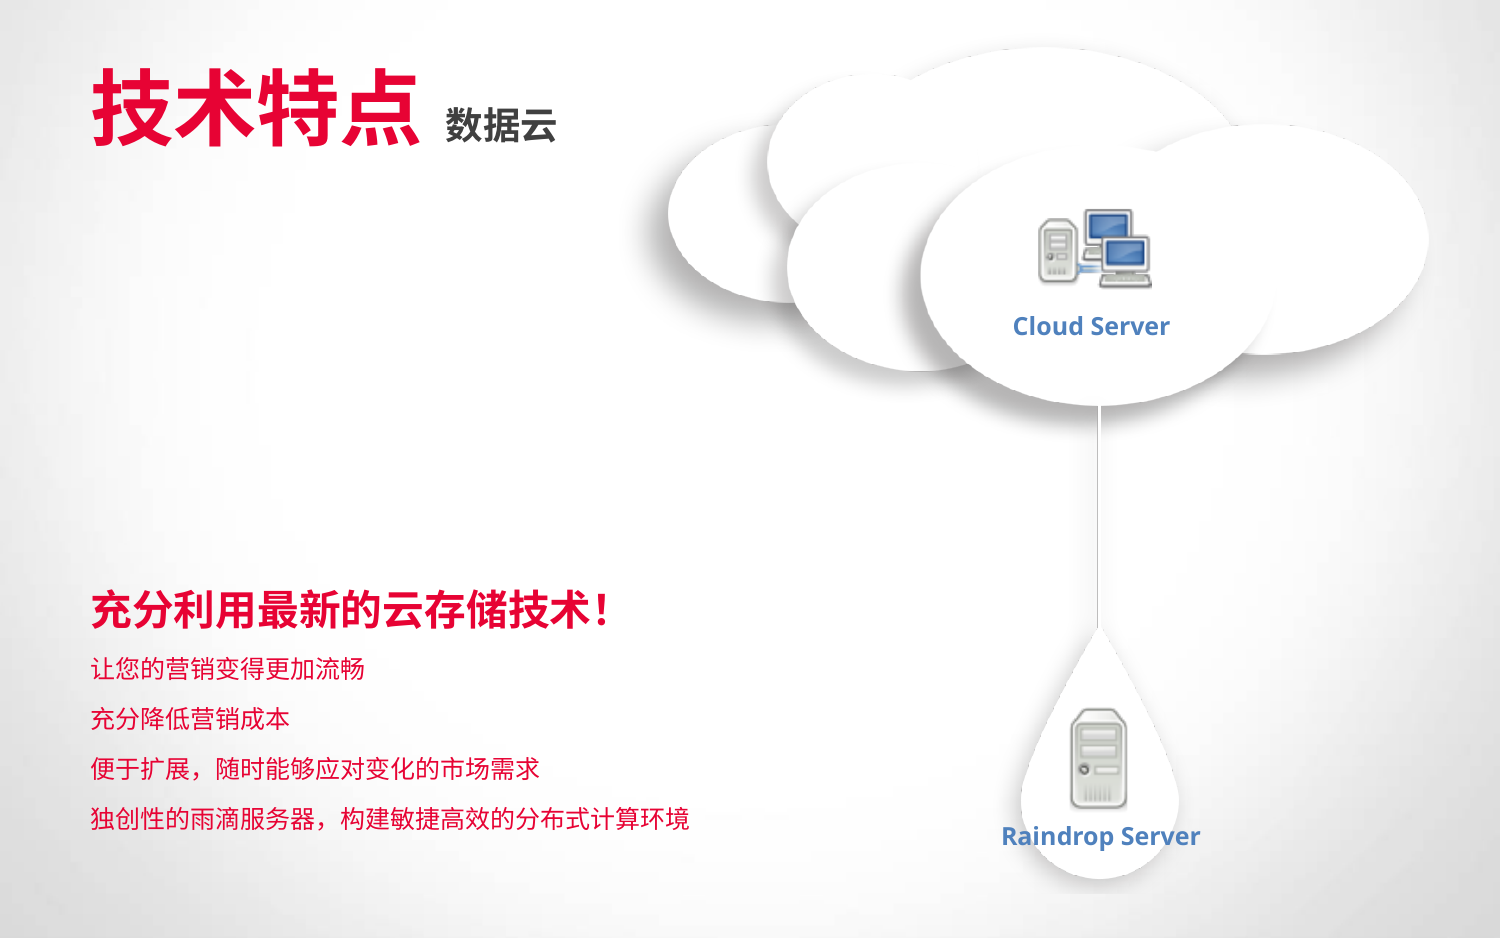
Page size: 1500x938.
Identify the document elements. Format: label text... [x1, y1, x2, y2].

picture [0, 0, 1500, 938]
text_box 充分利用最新的云存储技术！ 让您的营销变得更加流畅 充分降低营销成本 便于扩展，随时能够应对变化的市场需求 独创性的雨滴服务器，构建敏捷高效的分布式计算环境 [75, 551, 600, 871]
text_box 技术特点 数据云 [75, 31, 604, 167]
